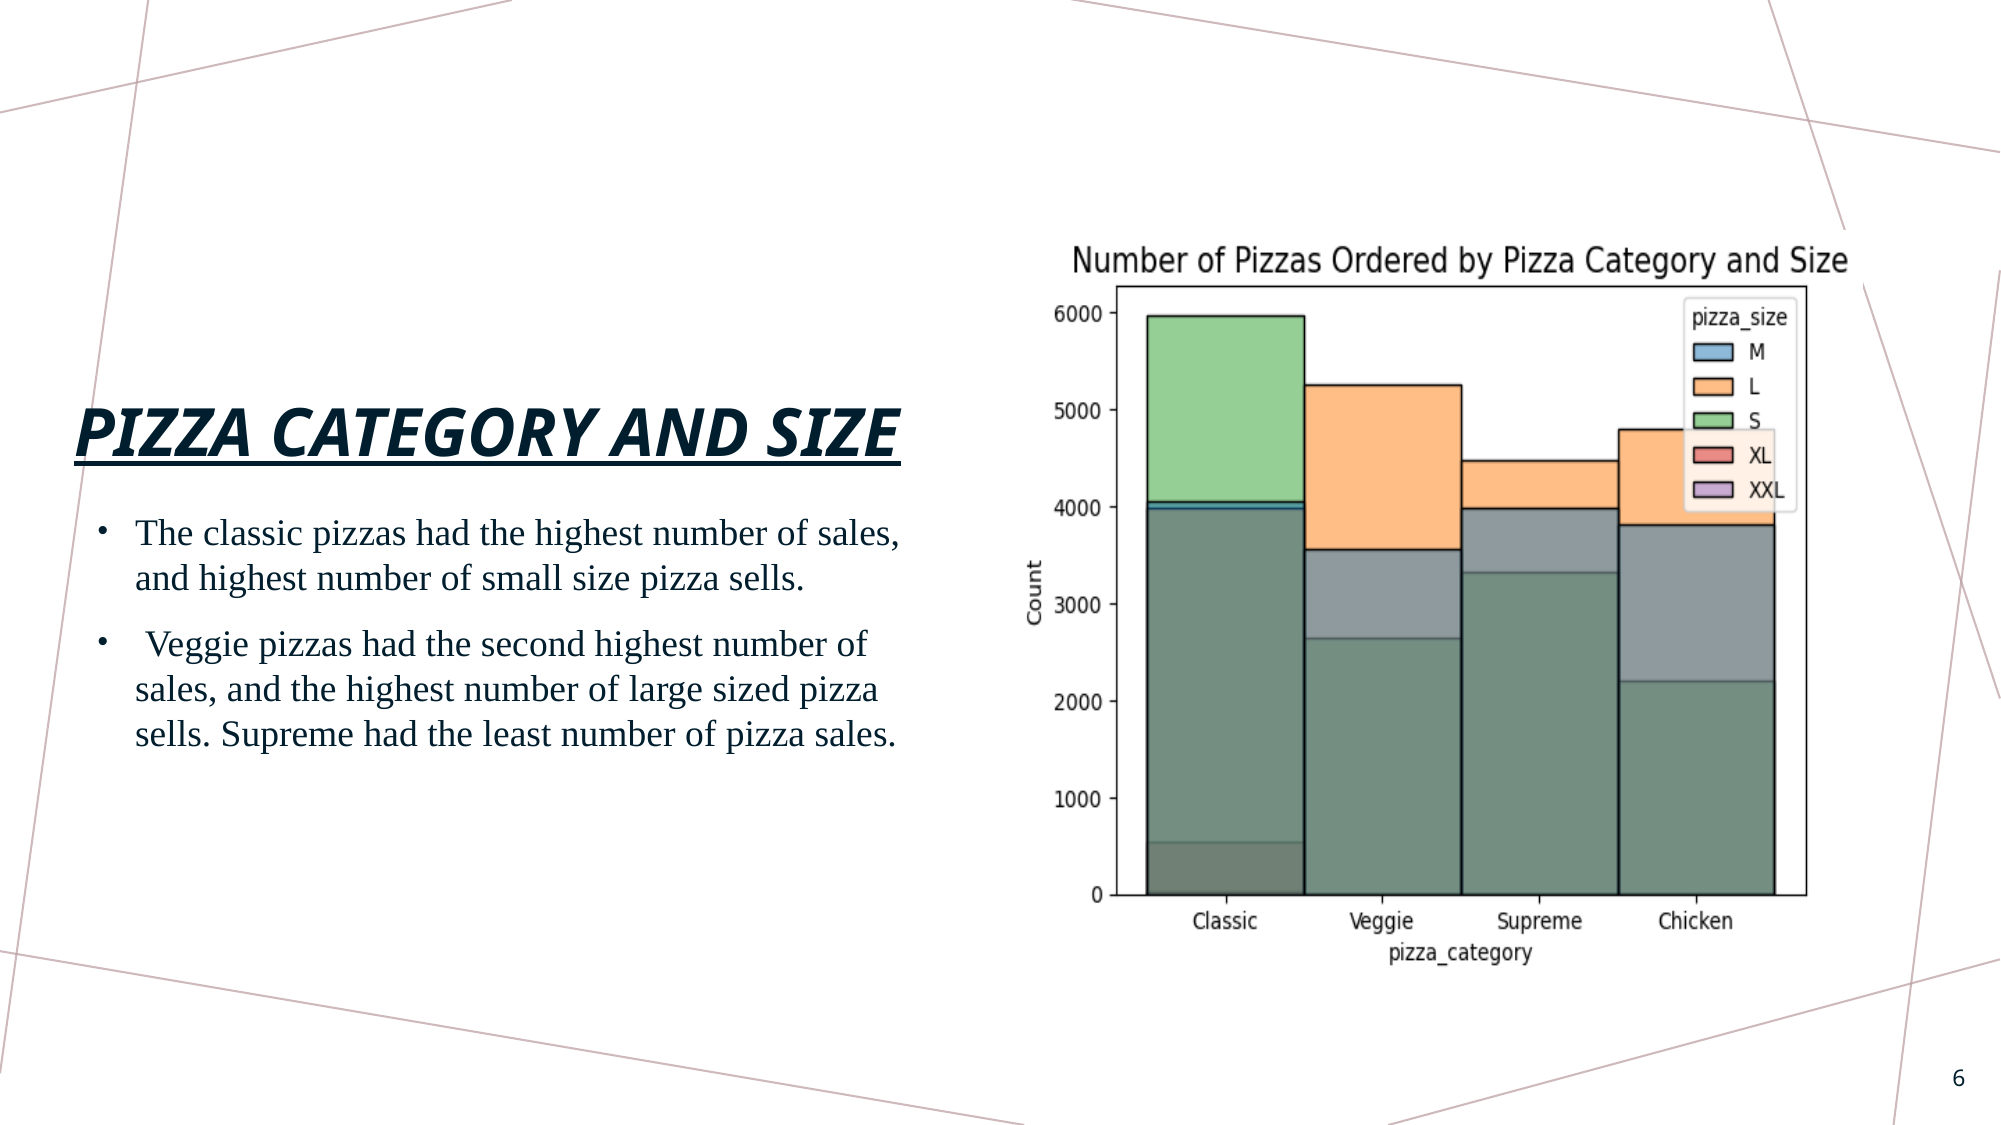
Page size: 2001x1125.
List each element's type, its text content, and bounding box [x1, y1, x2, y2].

list The classic pizzas had the highest number of sales, and highest number of small size pizza sells. Veggie pizzas had the second highest number of sales, and the highest number of large sized pizza sells. Supreme had the least number of pizza sales. [82, 500, 933, 1125]
title Pizza Category and Size [59, 321, 1012, 548]
slide_number 6 [1903, 1049, 1981, 1110]
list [1012, 230, 1863, 982]
